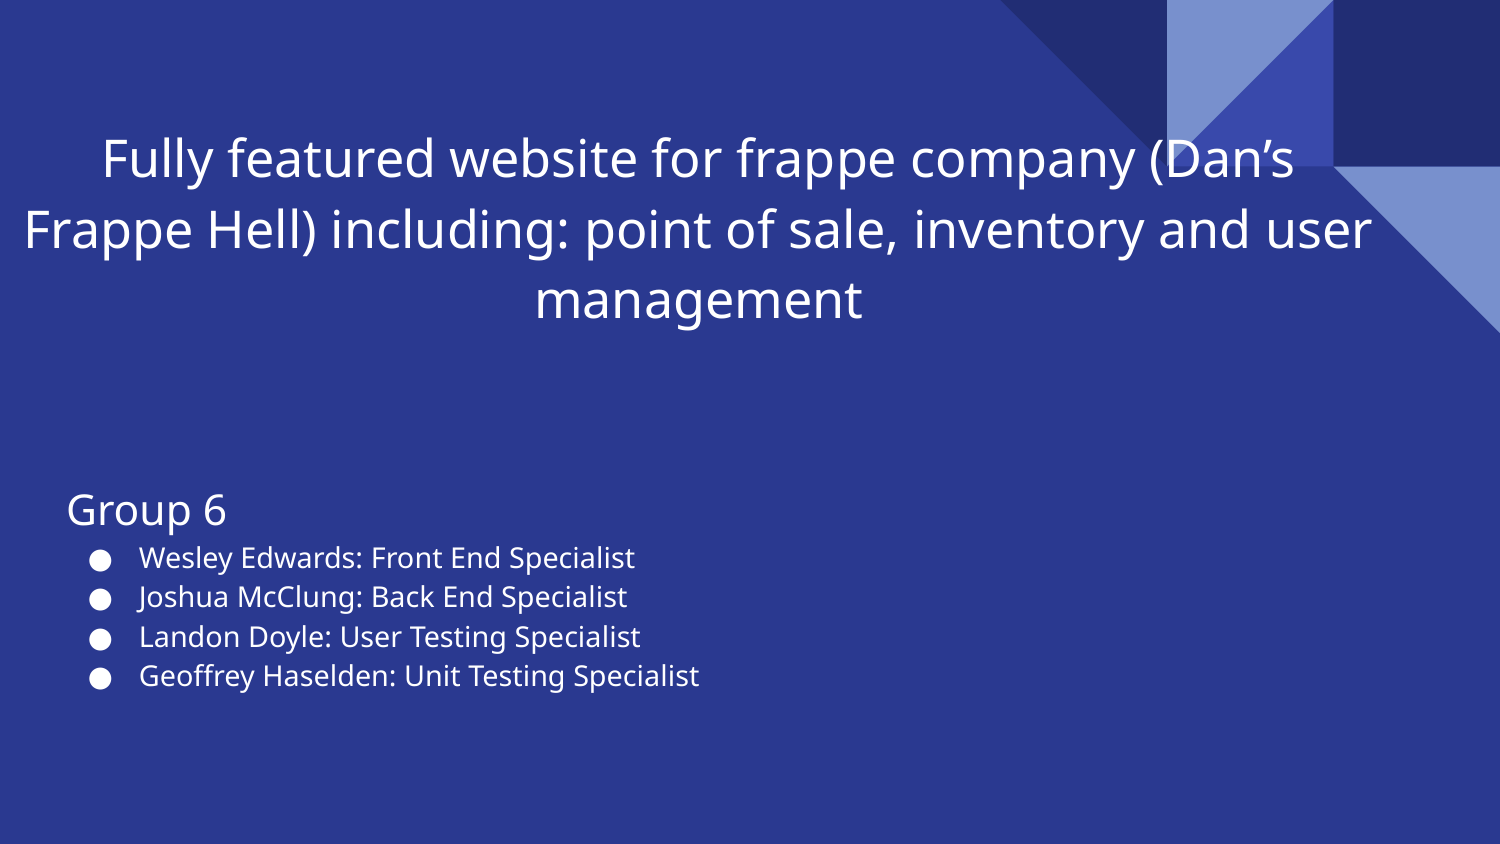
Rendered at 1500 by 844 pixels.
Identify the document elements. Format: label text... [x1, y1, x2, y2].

subtitle Group 6 Wesley Edwards: Front End Specialist Joshua McClung: Back End Specialist Landon Doyle: User Testing Specialist Geoffrey Haselden: Unit Testing Specialist [51, 464, 1449, 710]
title Fully featured website for frappe company (Dan’s Frappe Hell) including: point of sale, inventory and user management [0, 106, 1398, 599]
